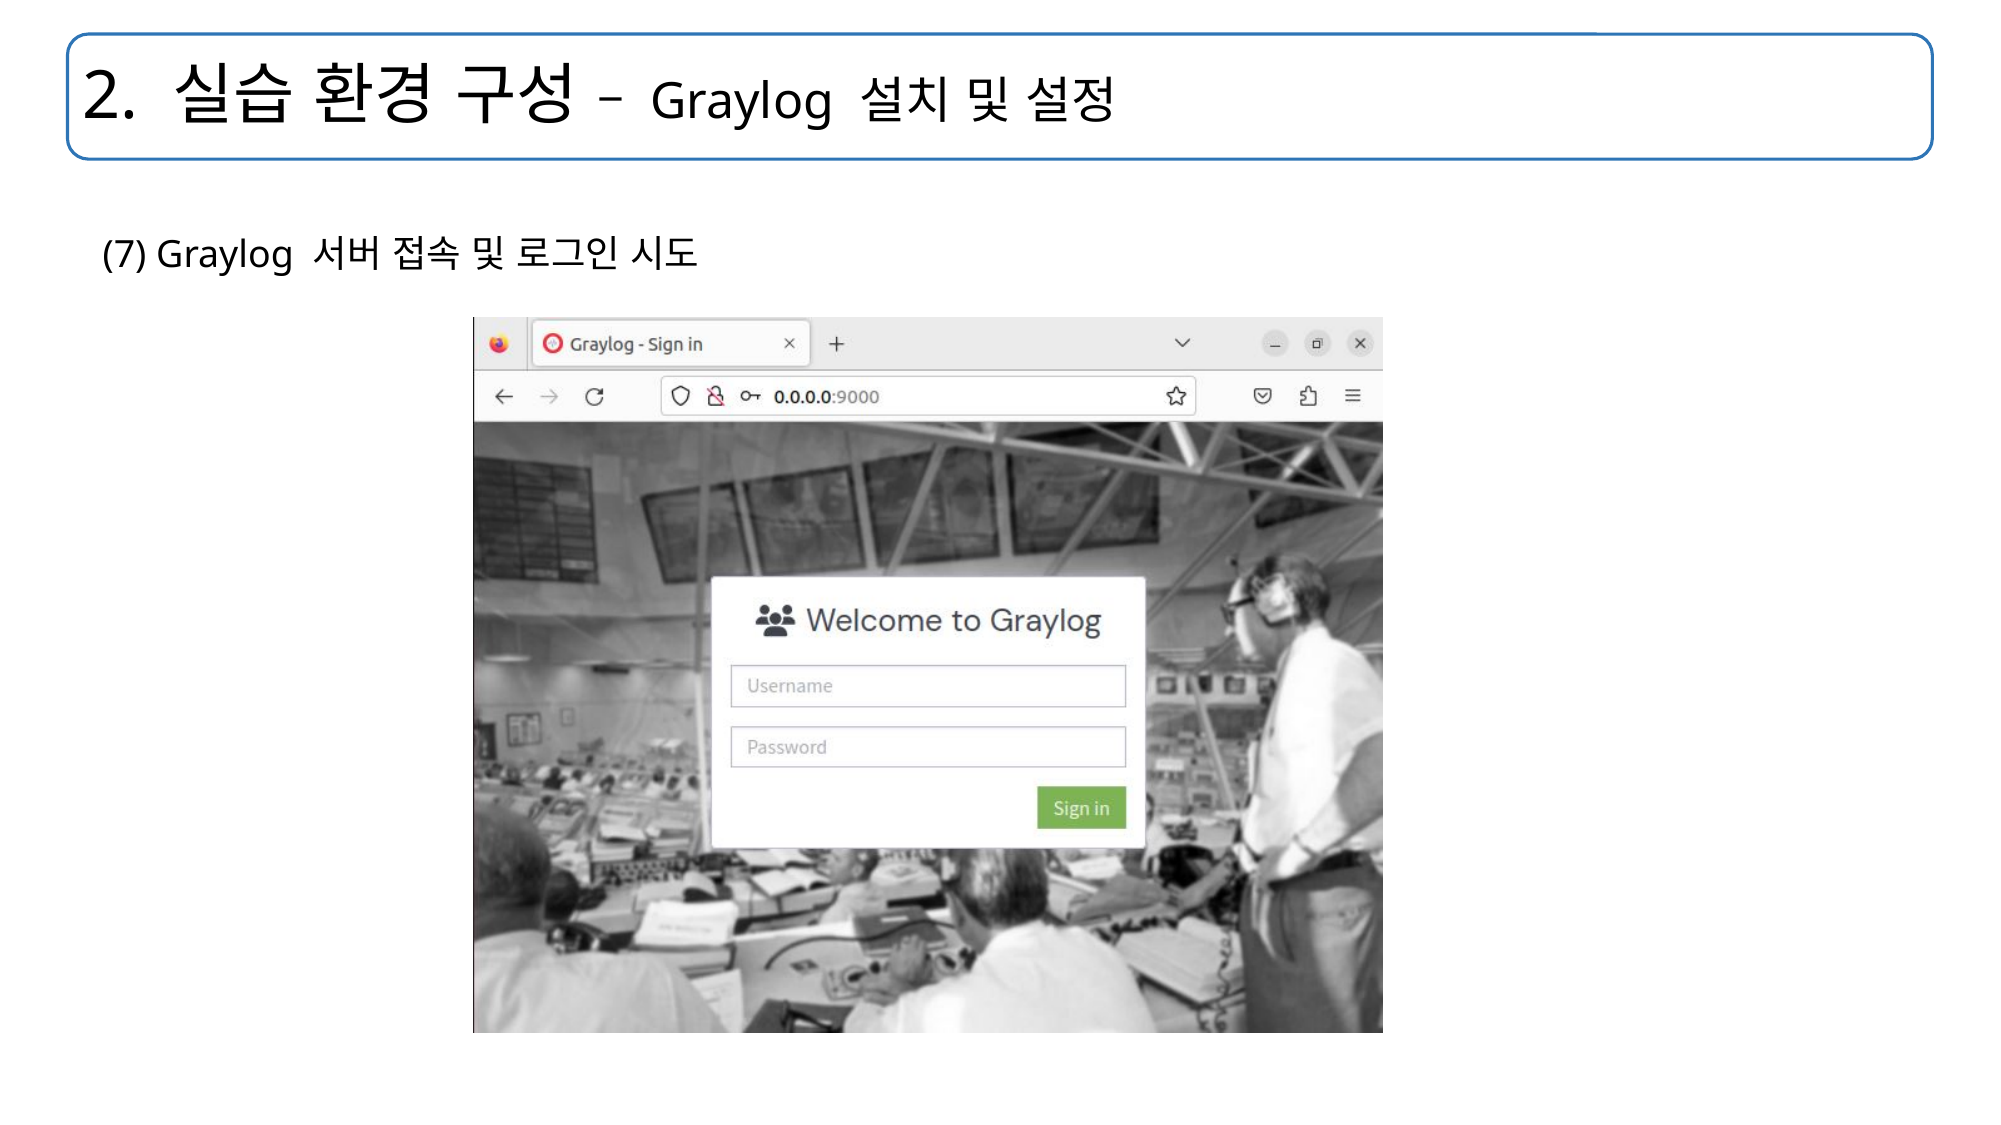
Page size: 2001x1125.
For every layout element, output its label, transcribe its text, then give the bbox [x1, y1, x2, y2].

text_box (7) Graylog 서버 접속 및 로그인 시도 [87, 199, 793, 282]
picture [473, 317, 1383, 1033]
title 2. 실습 환경 구성 – Graylog 설치 및 설정 [67, 34, 1933, 160]
